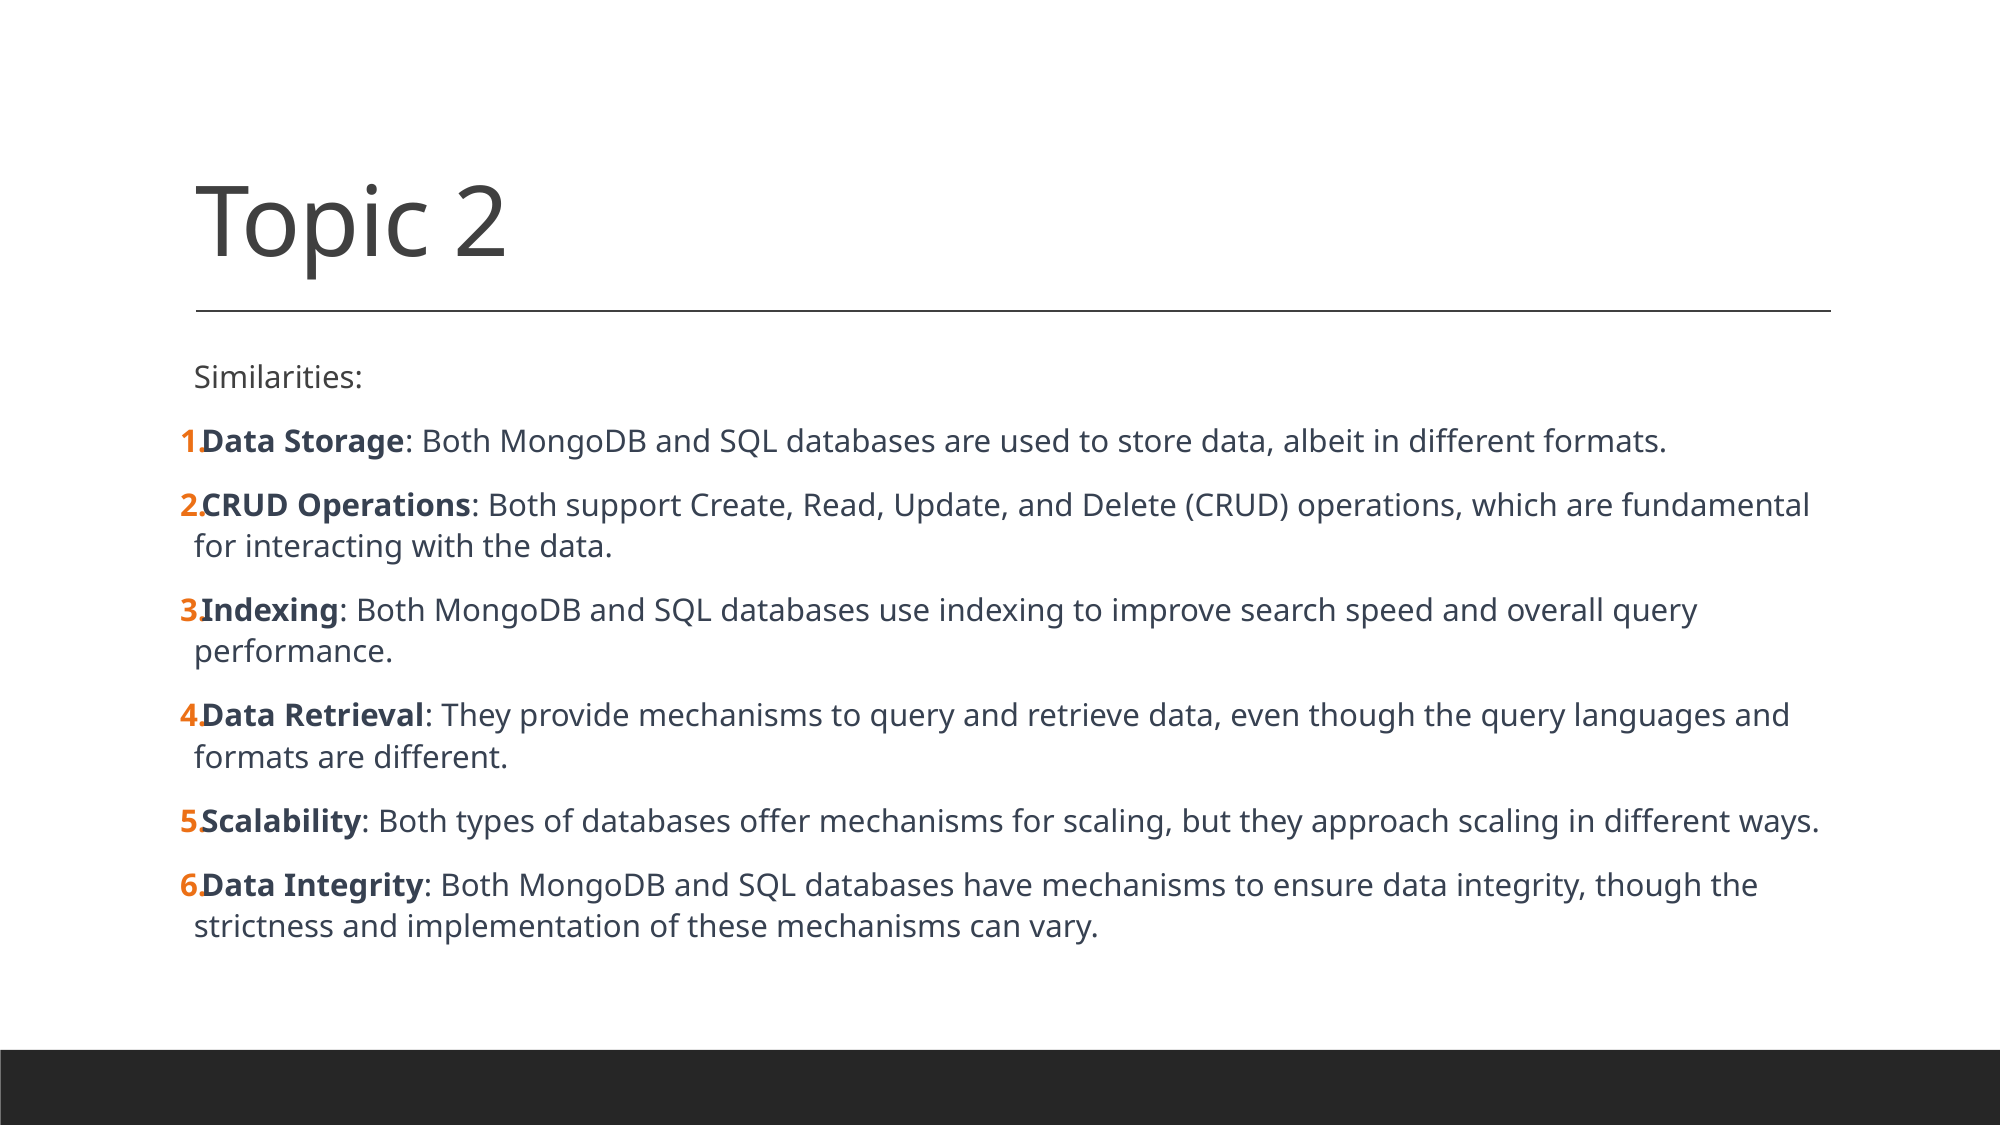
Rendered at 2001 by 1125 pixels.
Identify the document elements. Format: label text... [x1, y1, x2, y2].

title Topic 2 [180, 47, 1830, 285]
list Similarities: Data Storage: Both MongoDB and SQL databases are used to store data, albeit in different formats. CRUD Operations: Both support Create, Read, Update, and Delete (CRUD) operations, which are fundamental for interacting with the data. Indexing: Both MongoDB and SQL databases use indexing to improve search speed and overall query performance. Data Retrieval: They provide mechanisms to query and retrieve data, even though the query languages and formats are different. Scalability: Both types of databases offer mechanisms for scaling, but they approach scaling in different ways. Data Integrity: Both MongoDB and SQL databases have mechanisms to ensure data integrity, though the strictness and implementation of these mechanisms can vary. [180, 345, 1830, 963]
